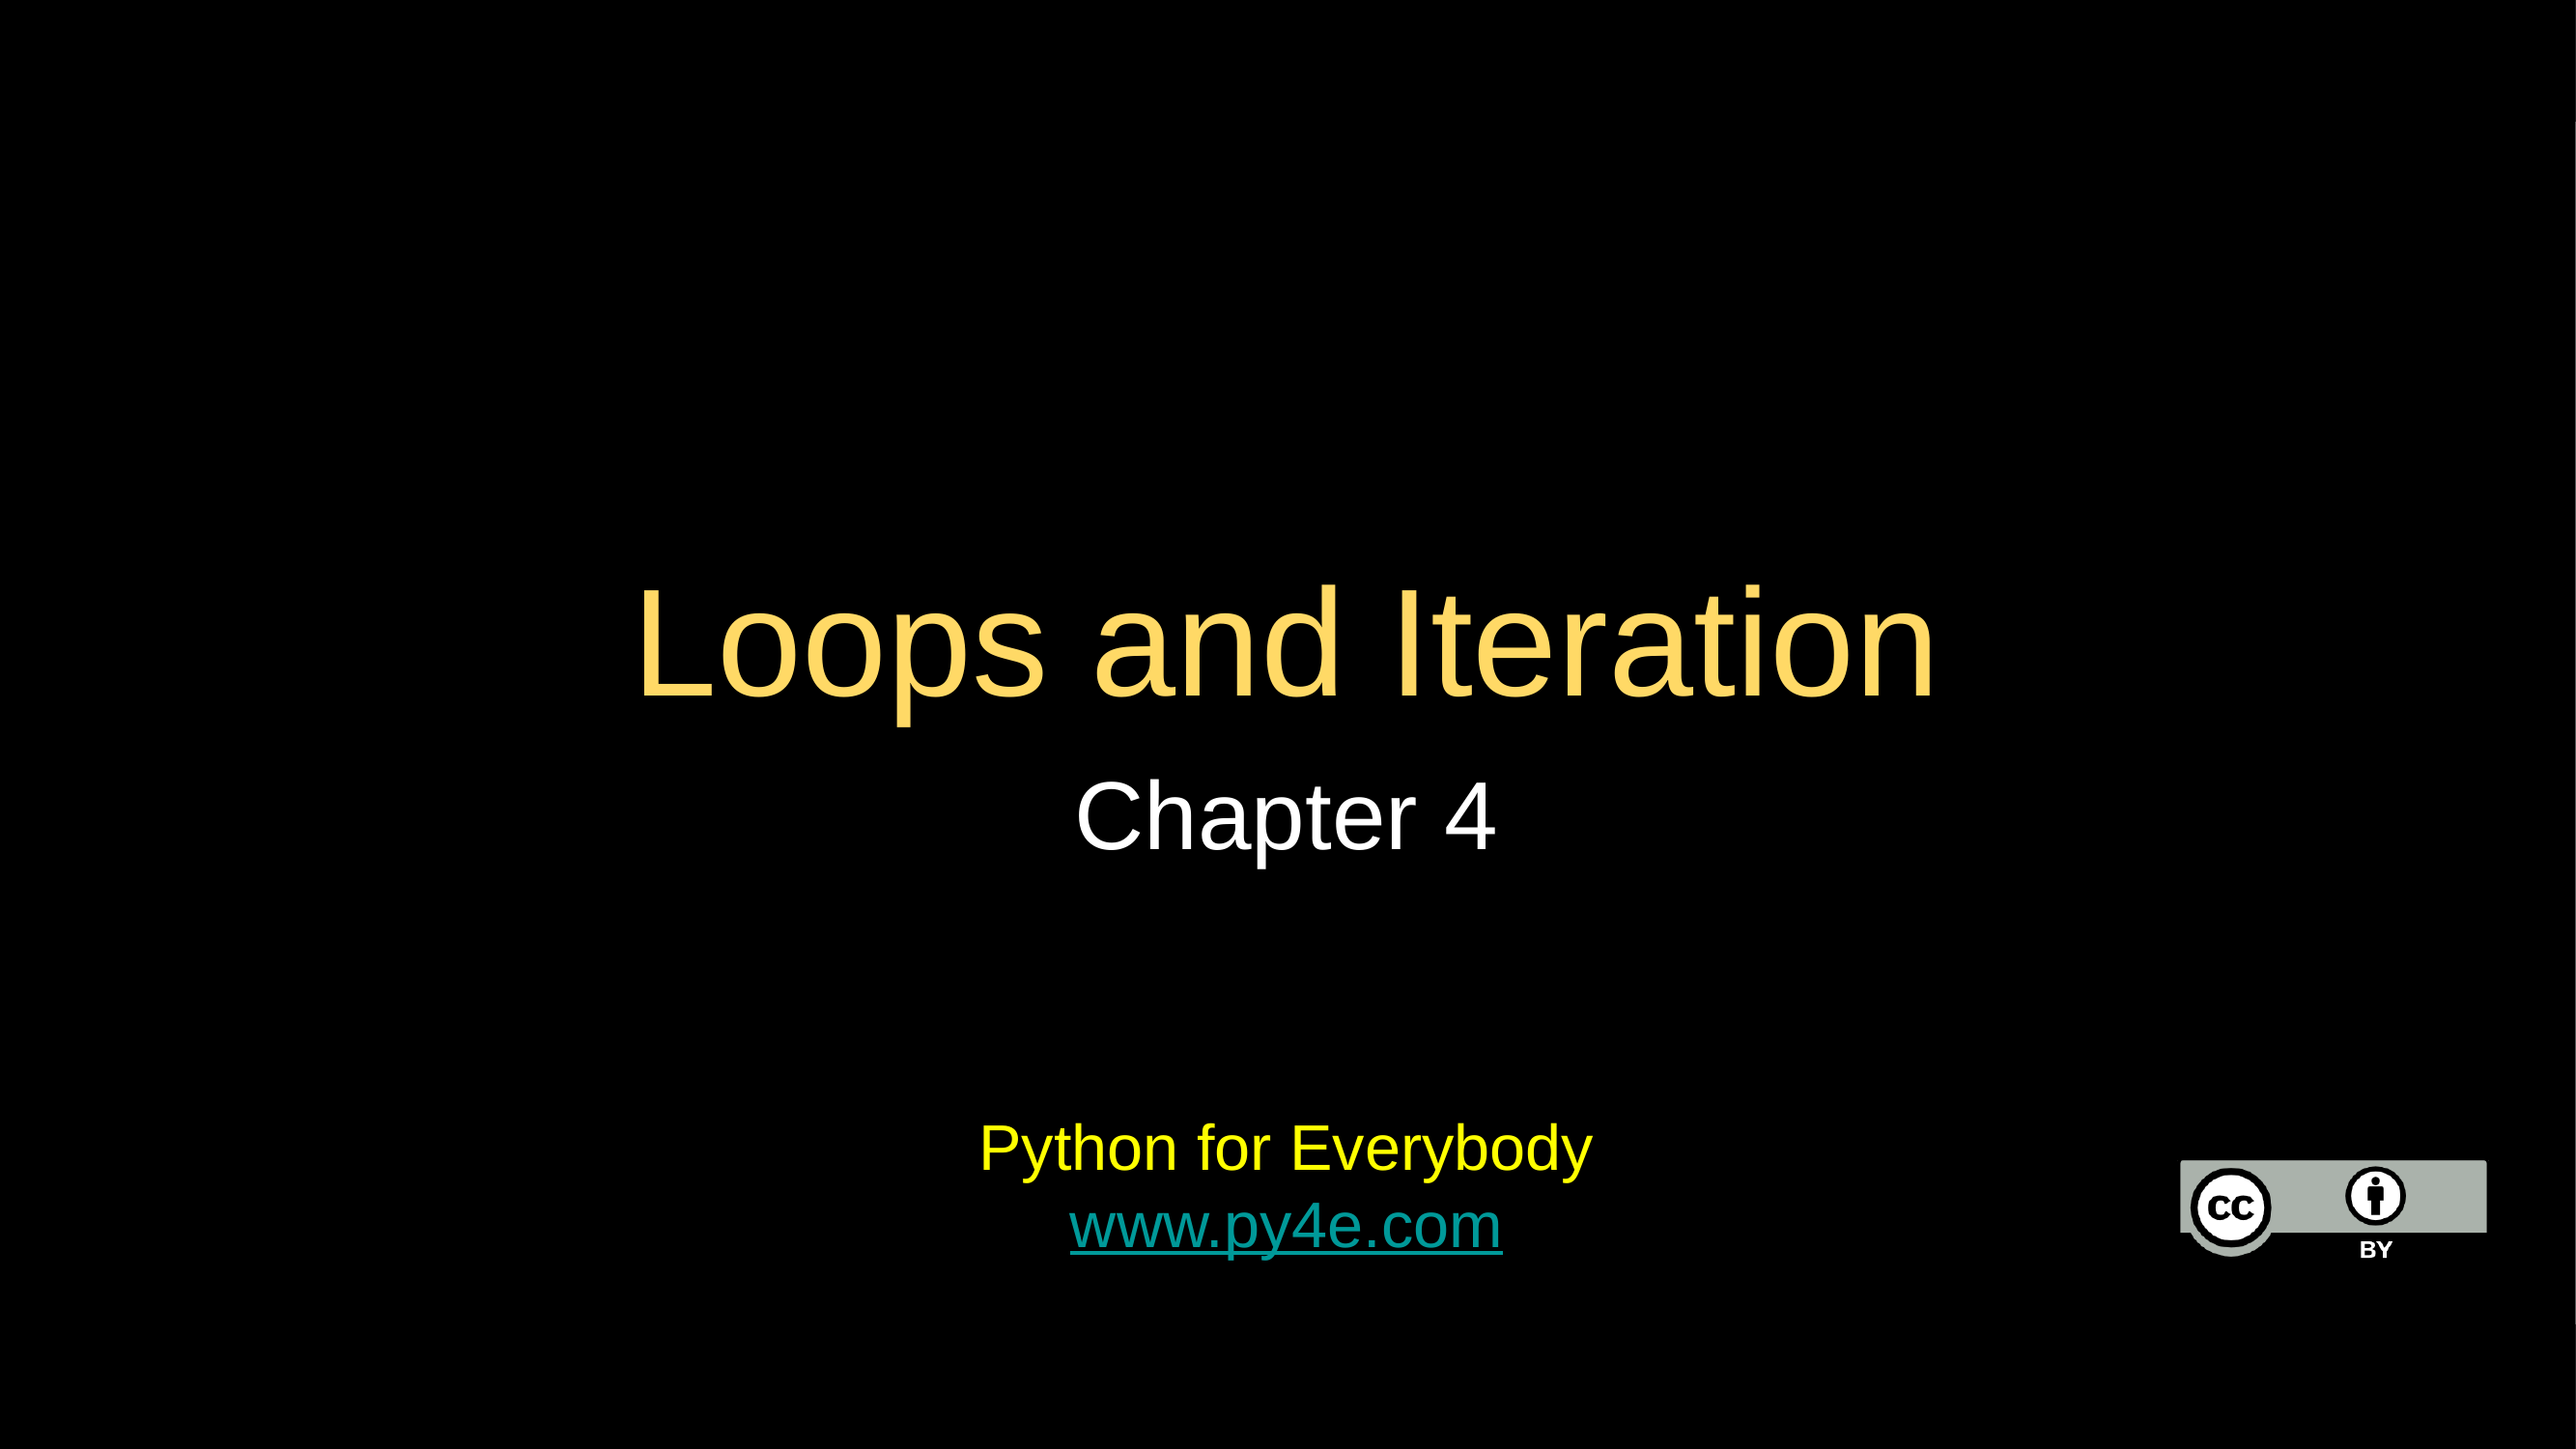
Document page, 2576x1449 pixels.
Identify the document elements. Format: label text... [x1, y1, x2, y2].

text_box Python for Everybody www.py4e.com [623, 1102, 1951, 1264]
title Loops and Iteration [183, 243, 2391, 733]
picture [2176, 1157, 2490, 1264]
list Chapter 4 [183, 746, 2391, 914]
